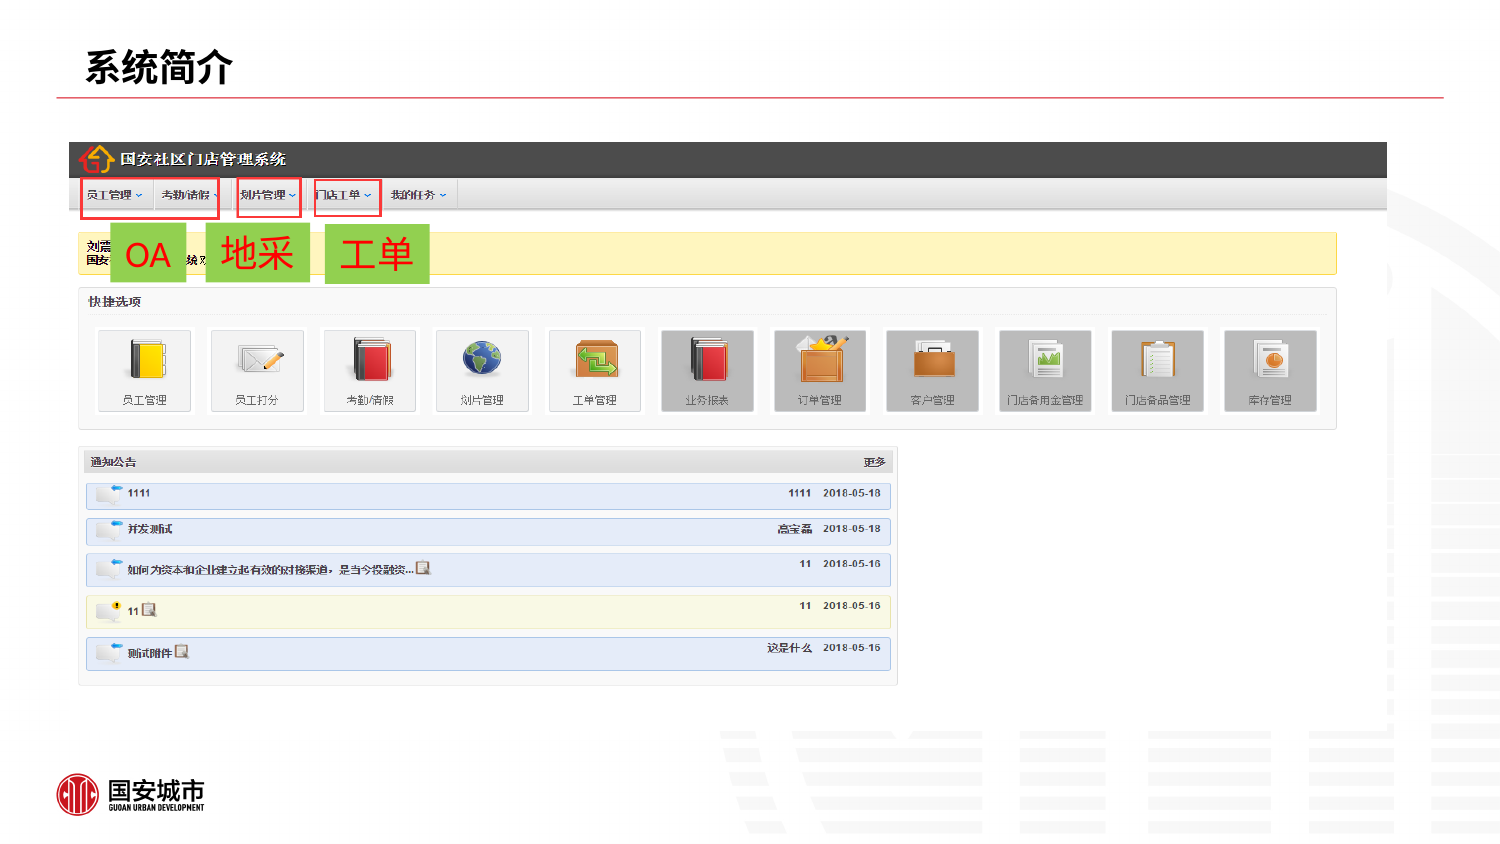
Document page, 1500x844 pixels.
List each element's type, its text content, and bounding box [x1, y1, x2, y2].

title 系统简介 [69, 32, 1319, 101]
picture [0, 0, 1500, 844]
